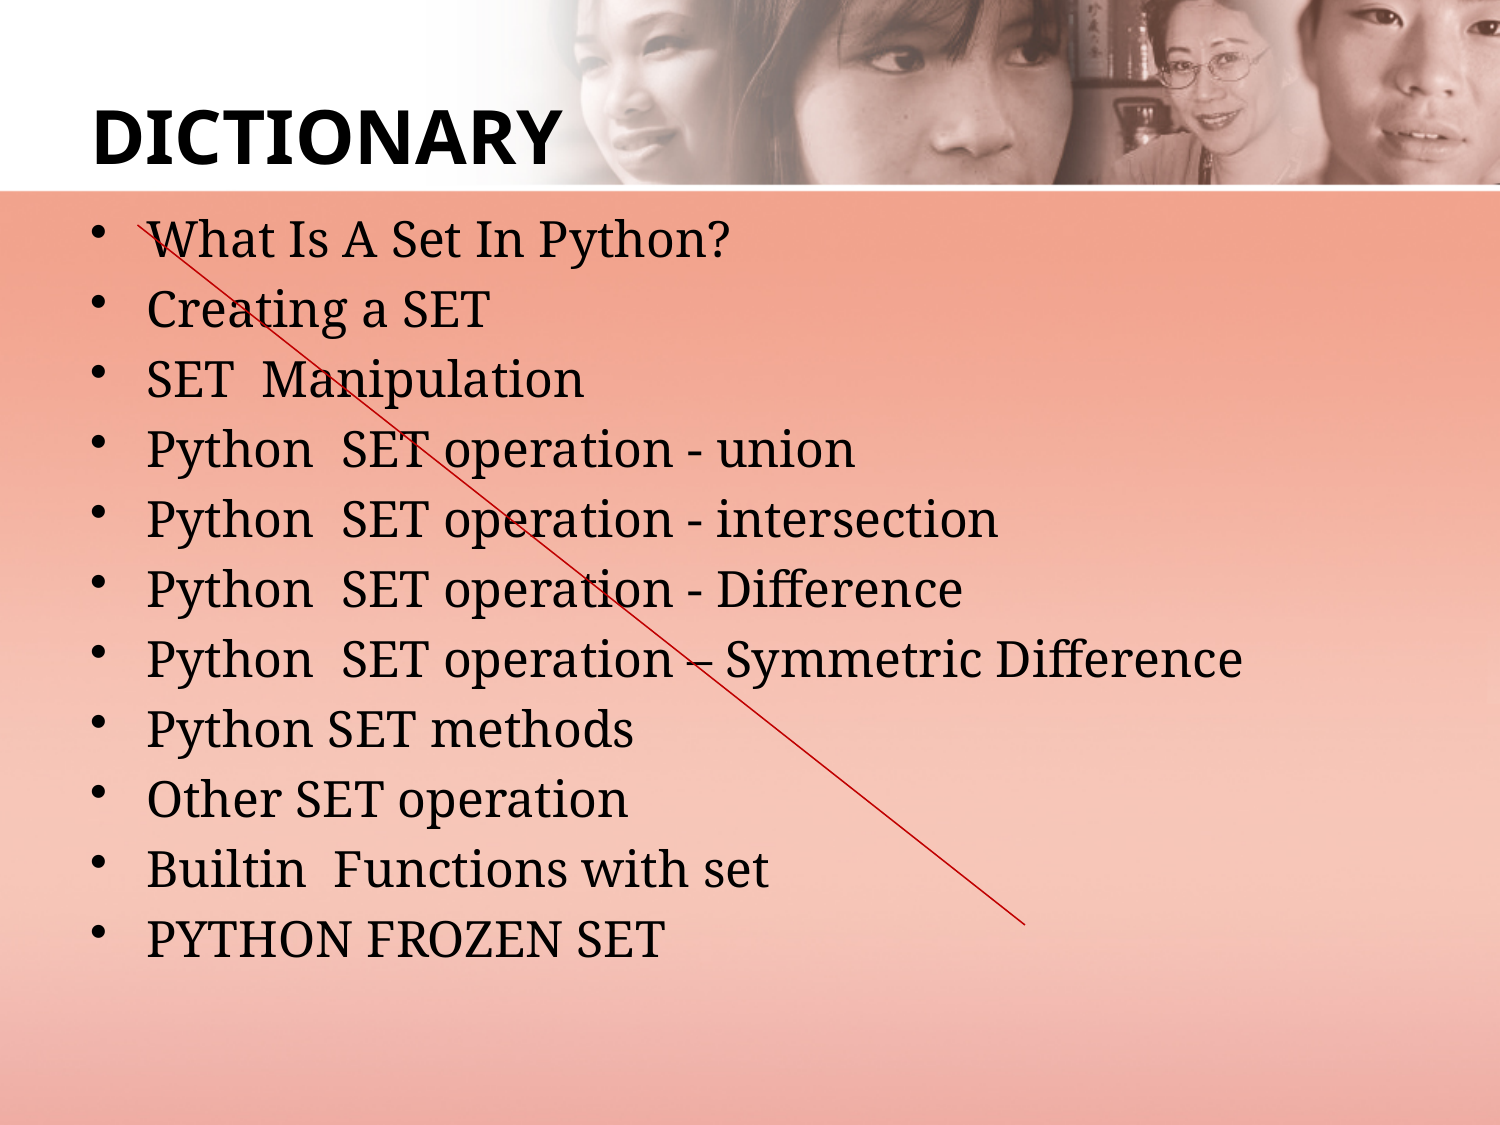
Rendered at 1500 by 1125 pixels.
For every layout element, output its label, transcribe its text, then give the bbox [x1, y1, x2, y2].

list What Is A Set In Python? Creating a SET SET Manipulation Python SET operation - union Python SET operation - intersection Python SET operation - Difference Python SET operation – Symmetric Difference Python SET methods Other SET operation Builtin Functions with set PYTHON FROZEN SET [75, 200, 1425, 1088]
title DICTIONARY [75, 12, 1188, 188]
picture [0, 0, 1500, 1125]
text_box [137, 224, 1026, 926]
